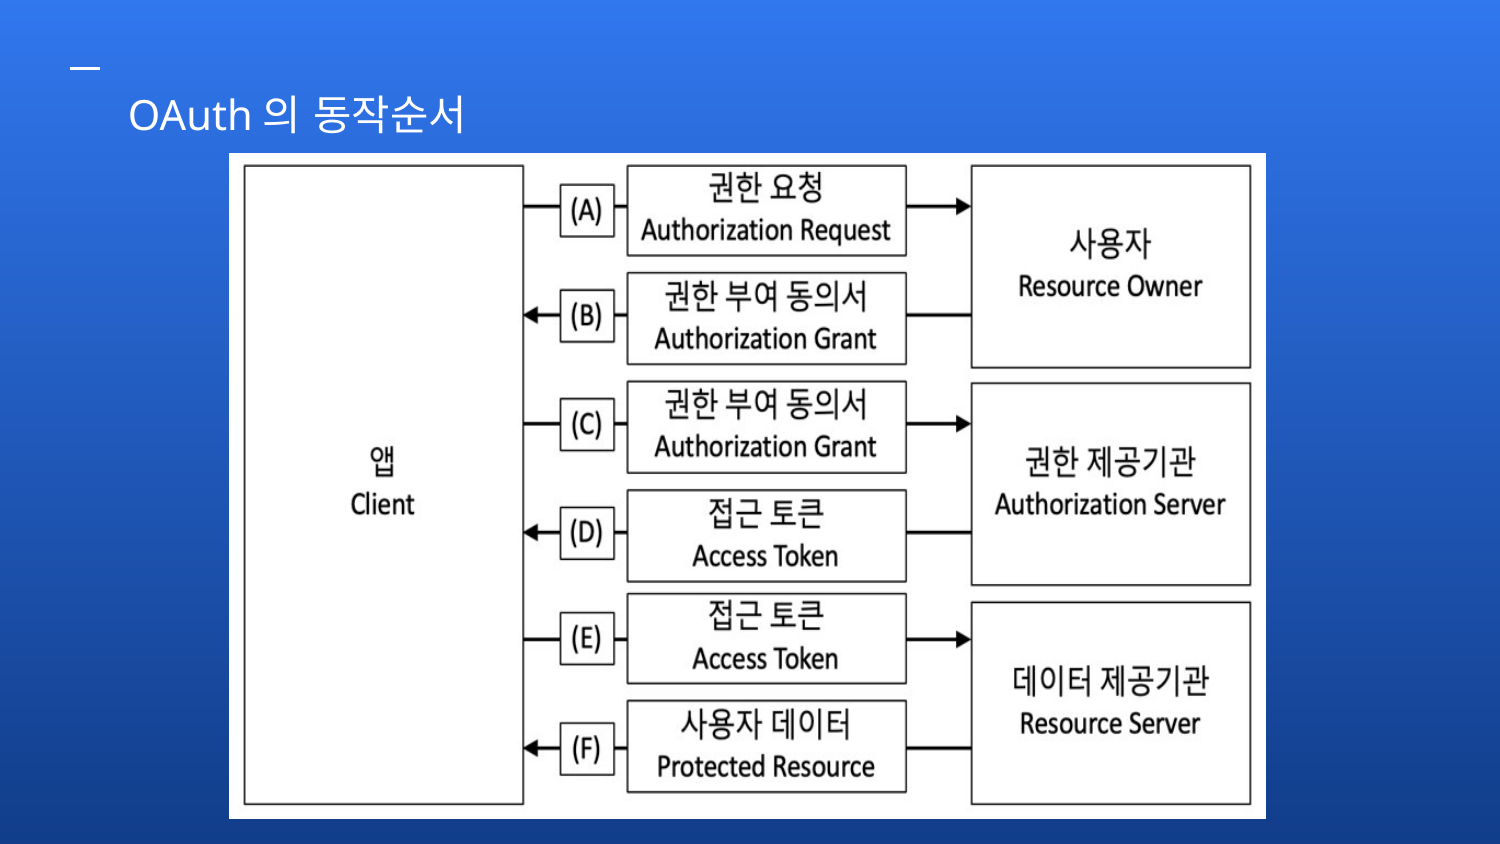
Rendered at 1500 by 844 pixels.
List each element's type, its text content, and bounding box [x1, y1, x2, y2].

picture [229, 152, 1266, 819]
text_box OAuth의 동작순서 [112, 74, 791, 154]
